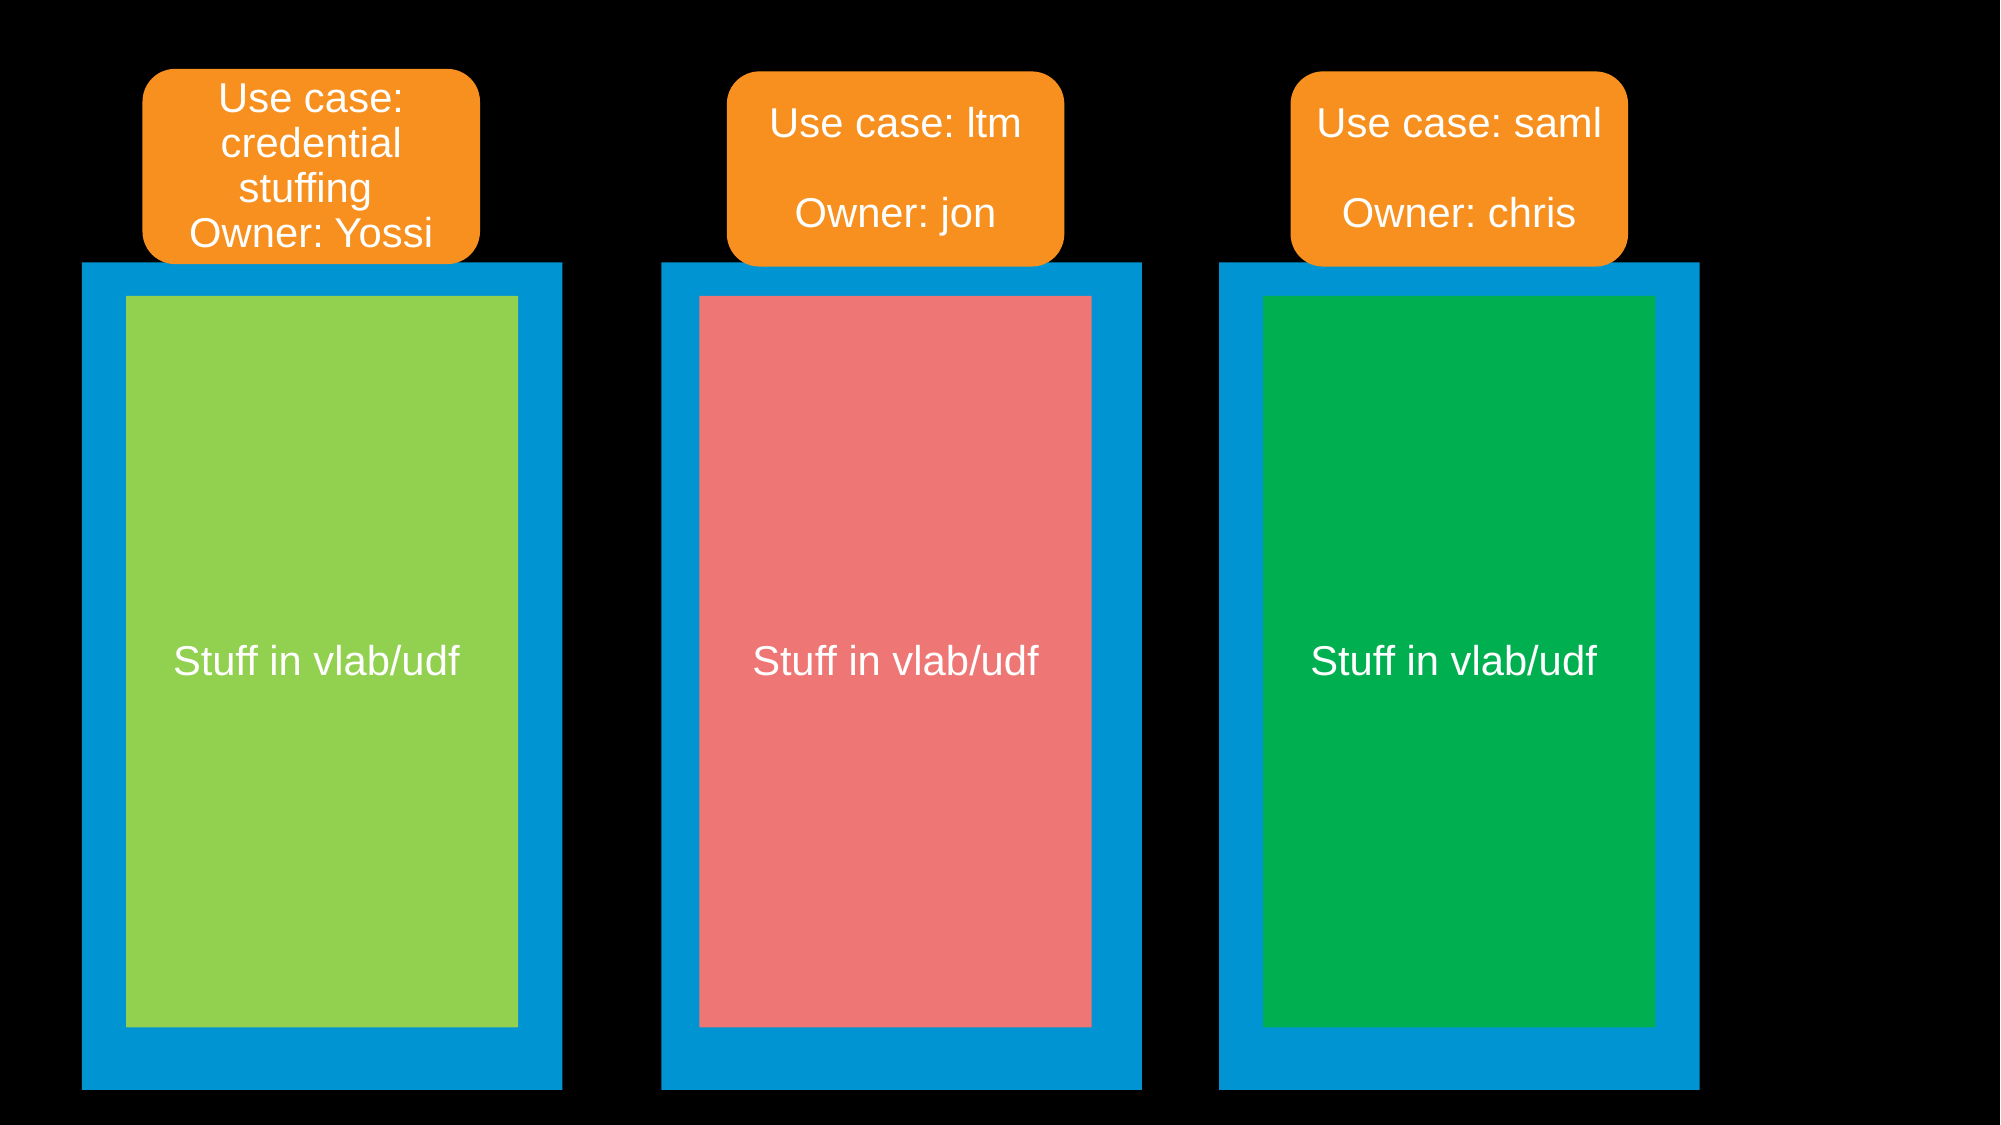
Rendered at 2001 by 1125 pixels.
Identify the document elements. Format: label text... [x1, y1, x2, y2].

text_box [660, 261, 1143, 1091]
text_box [81, 261, 563, 1091]
text_box [1218, 261, 1701, 1091]
text_box Stuff in vlab/udf [1262, 295, 1656, 1028]
text_box Use case: saml Owner: chris [1289, 70, 1630, 268]
text_box Use case: ltm Owner: jon [725, 70, 1066, 268]
text_box Use case: credential stuffing Owner: Yossi [141, 67, 482, 266]
text_box Stuff in vlab/udf [125, 295, 519, 1028]
text_box Stuff in vlab/udf [698, 295, 1093, 1028]
